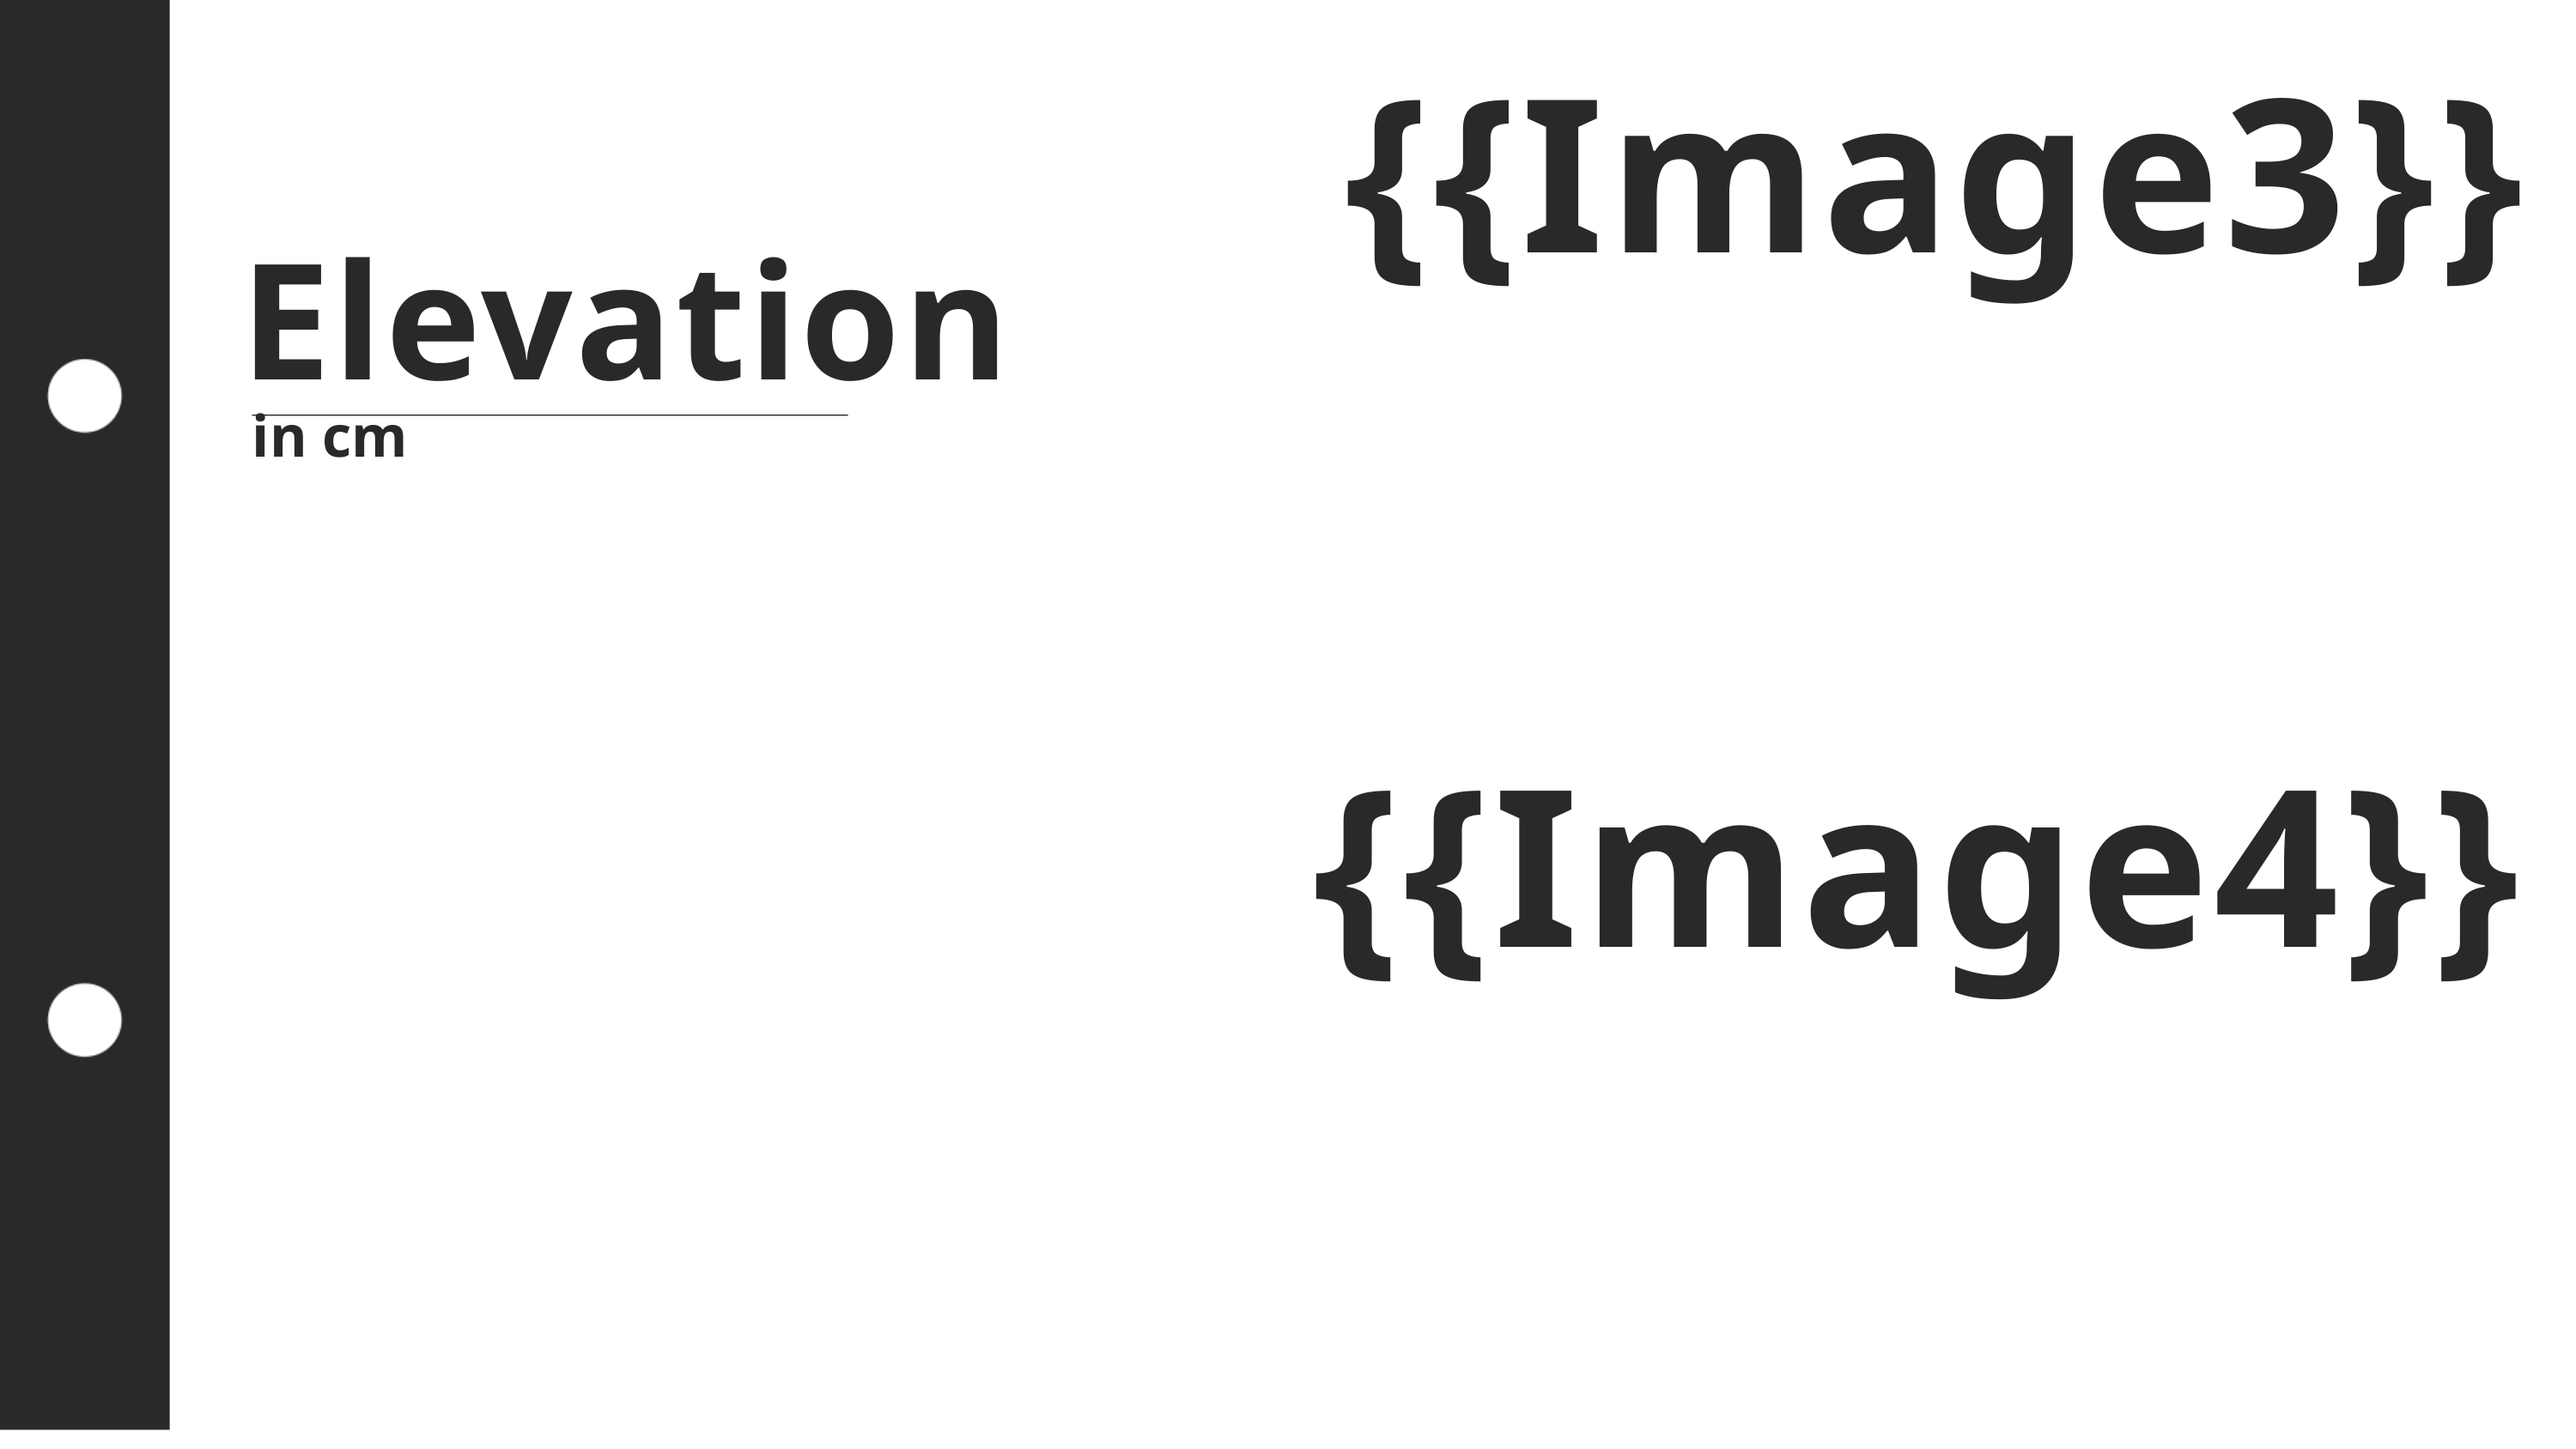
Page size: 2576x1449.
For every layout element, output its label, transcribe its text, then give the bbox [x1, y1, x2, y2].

text_box [0, 0, 170, 1433]
text_box Elevation [240, 251, 1076, 412]
text_box in cm [252, 412, 886, 469]
text_box {{Image3}} [1293, 82, 2576, 510]
text_box {{Image4}} [1287, 773, 2548, 1210]
